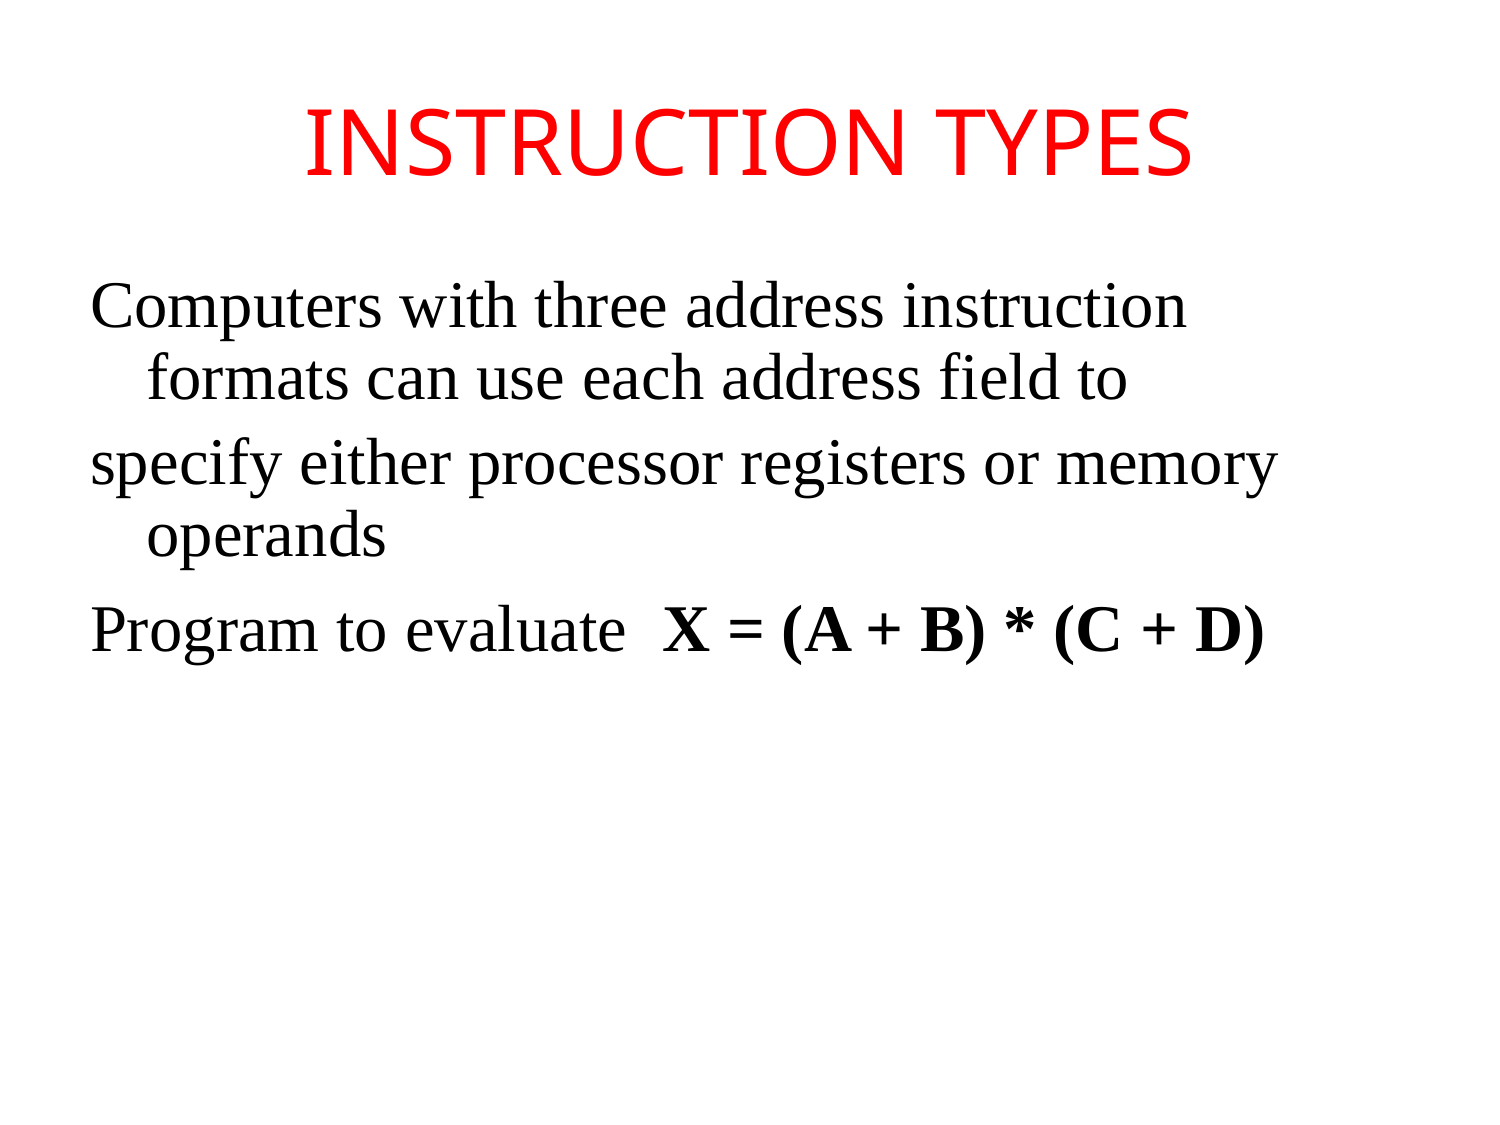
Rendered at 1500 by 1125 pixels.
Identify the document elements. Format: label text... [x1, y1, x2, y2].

title INSTRUCTION TYPES [75, 45, 1425, 233]
list Computers with three address instruction formats can use each address field to specify either processor registers or memory operands Program to evaluate X = (A + B) * (C + D) [75, 262, 1425, 1005]
